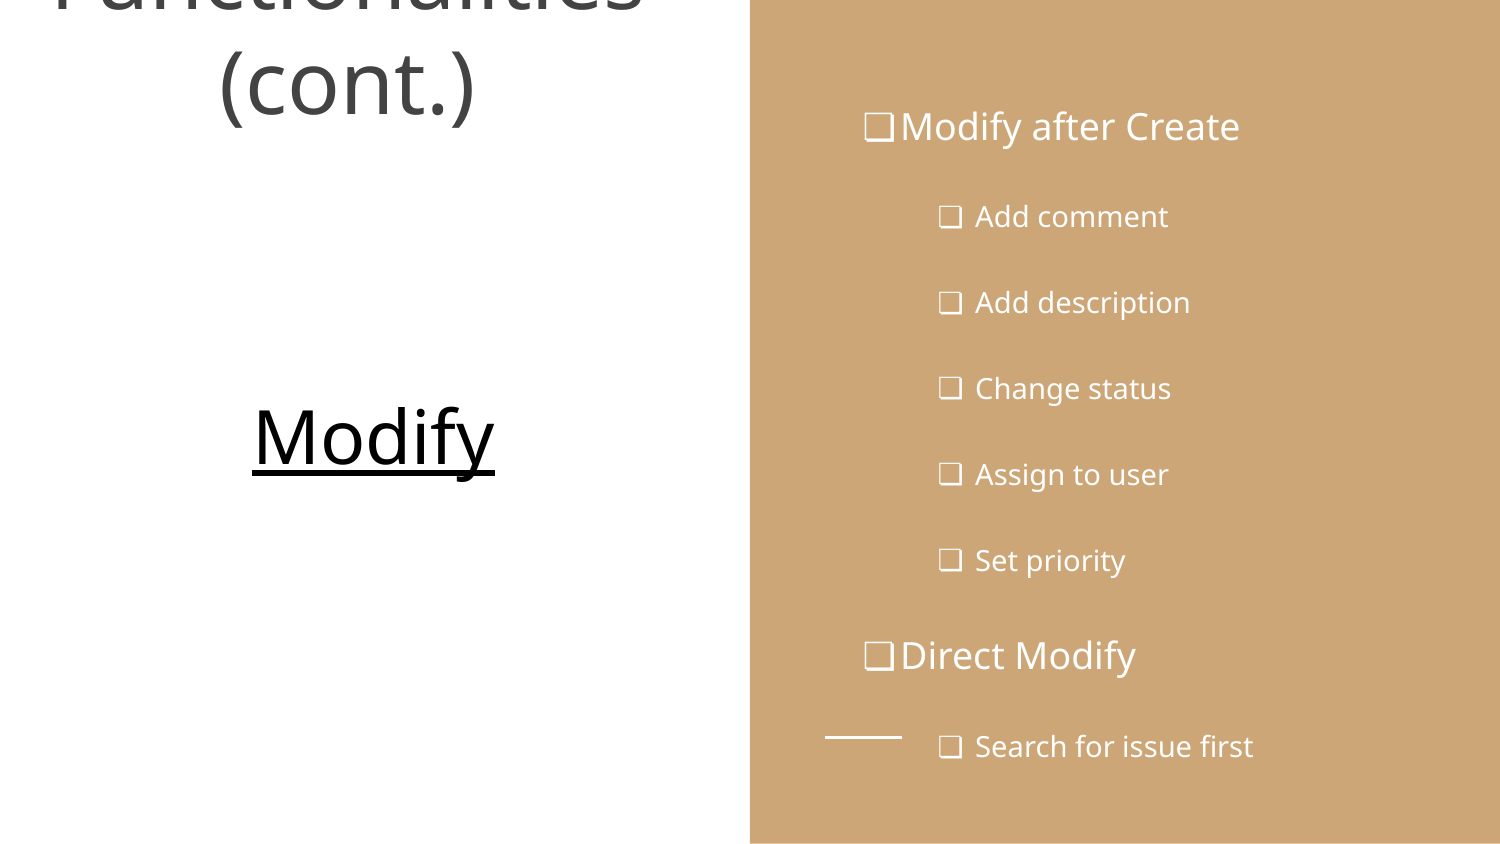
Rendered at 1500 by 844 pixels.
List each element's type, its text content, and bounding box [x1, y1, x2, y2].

list Modify after Create Add comment Add description Change status Assign to user Set priority Direct Modify Search for issue first [810, 118, 1440, 725]
title Functionalities (cont.) [33, 28, 663, 148]
subtitle Modify [41, 374, 706, 633]
